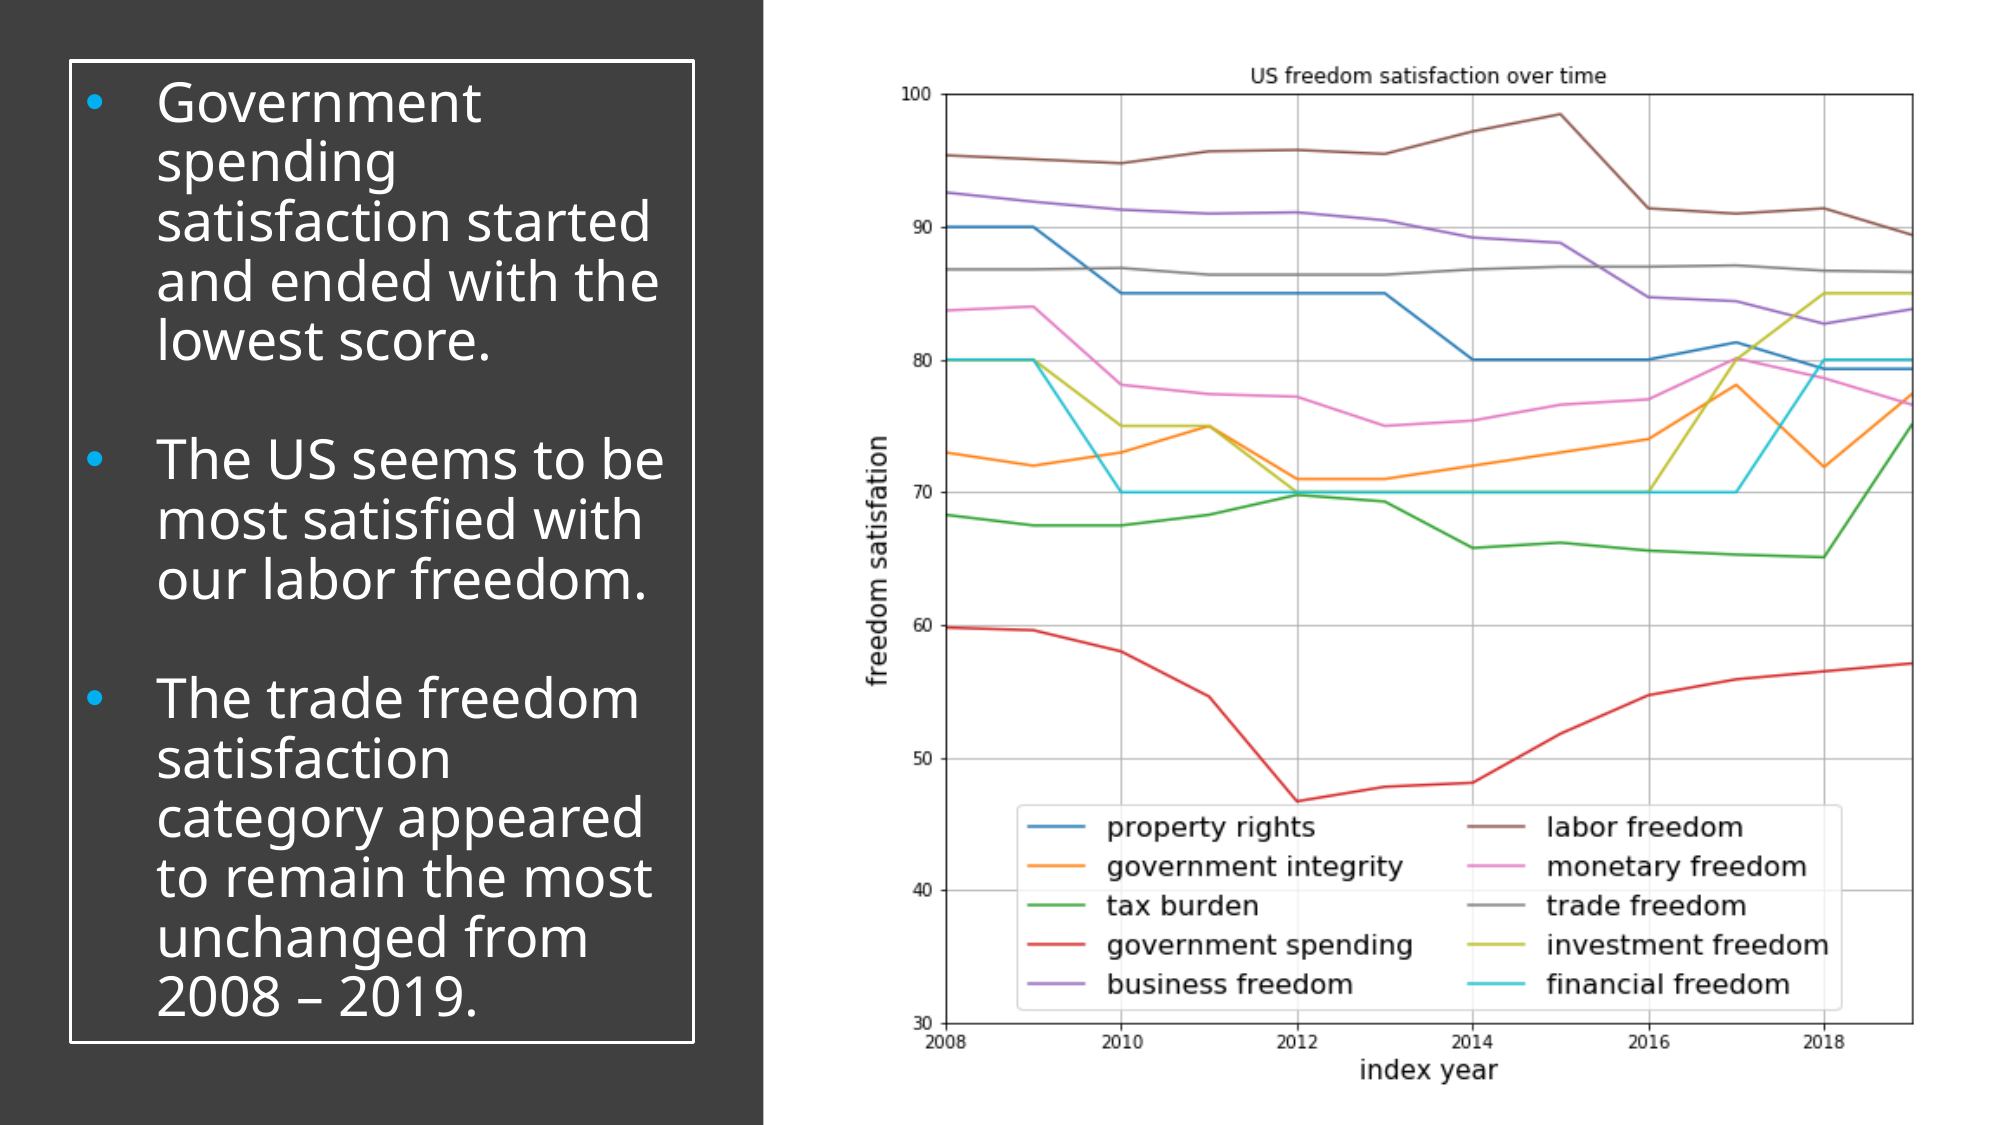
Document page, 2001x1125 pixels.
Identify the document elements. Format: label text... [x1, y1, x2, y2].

text_box Government spending satisfaction started and ended with the lowest score. The US seems to be most satisfied with our labor freedom. The trade freedom satisfaction category appeared to remain the most unchanged from 2008 – 2019. [70, 61, 694, 1043]
picture [790, 8, 1965, 1115]
text_box [0, 0, 764, 1125]
